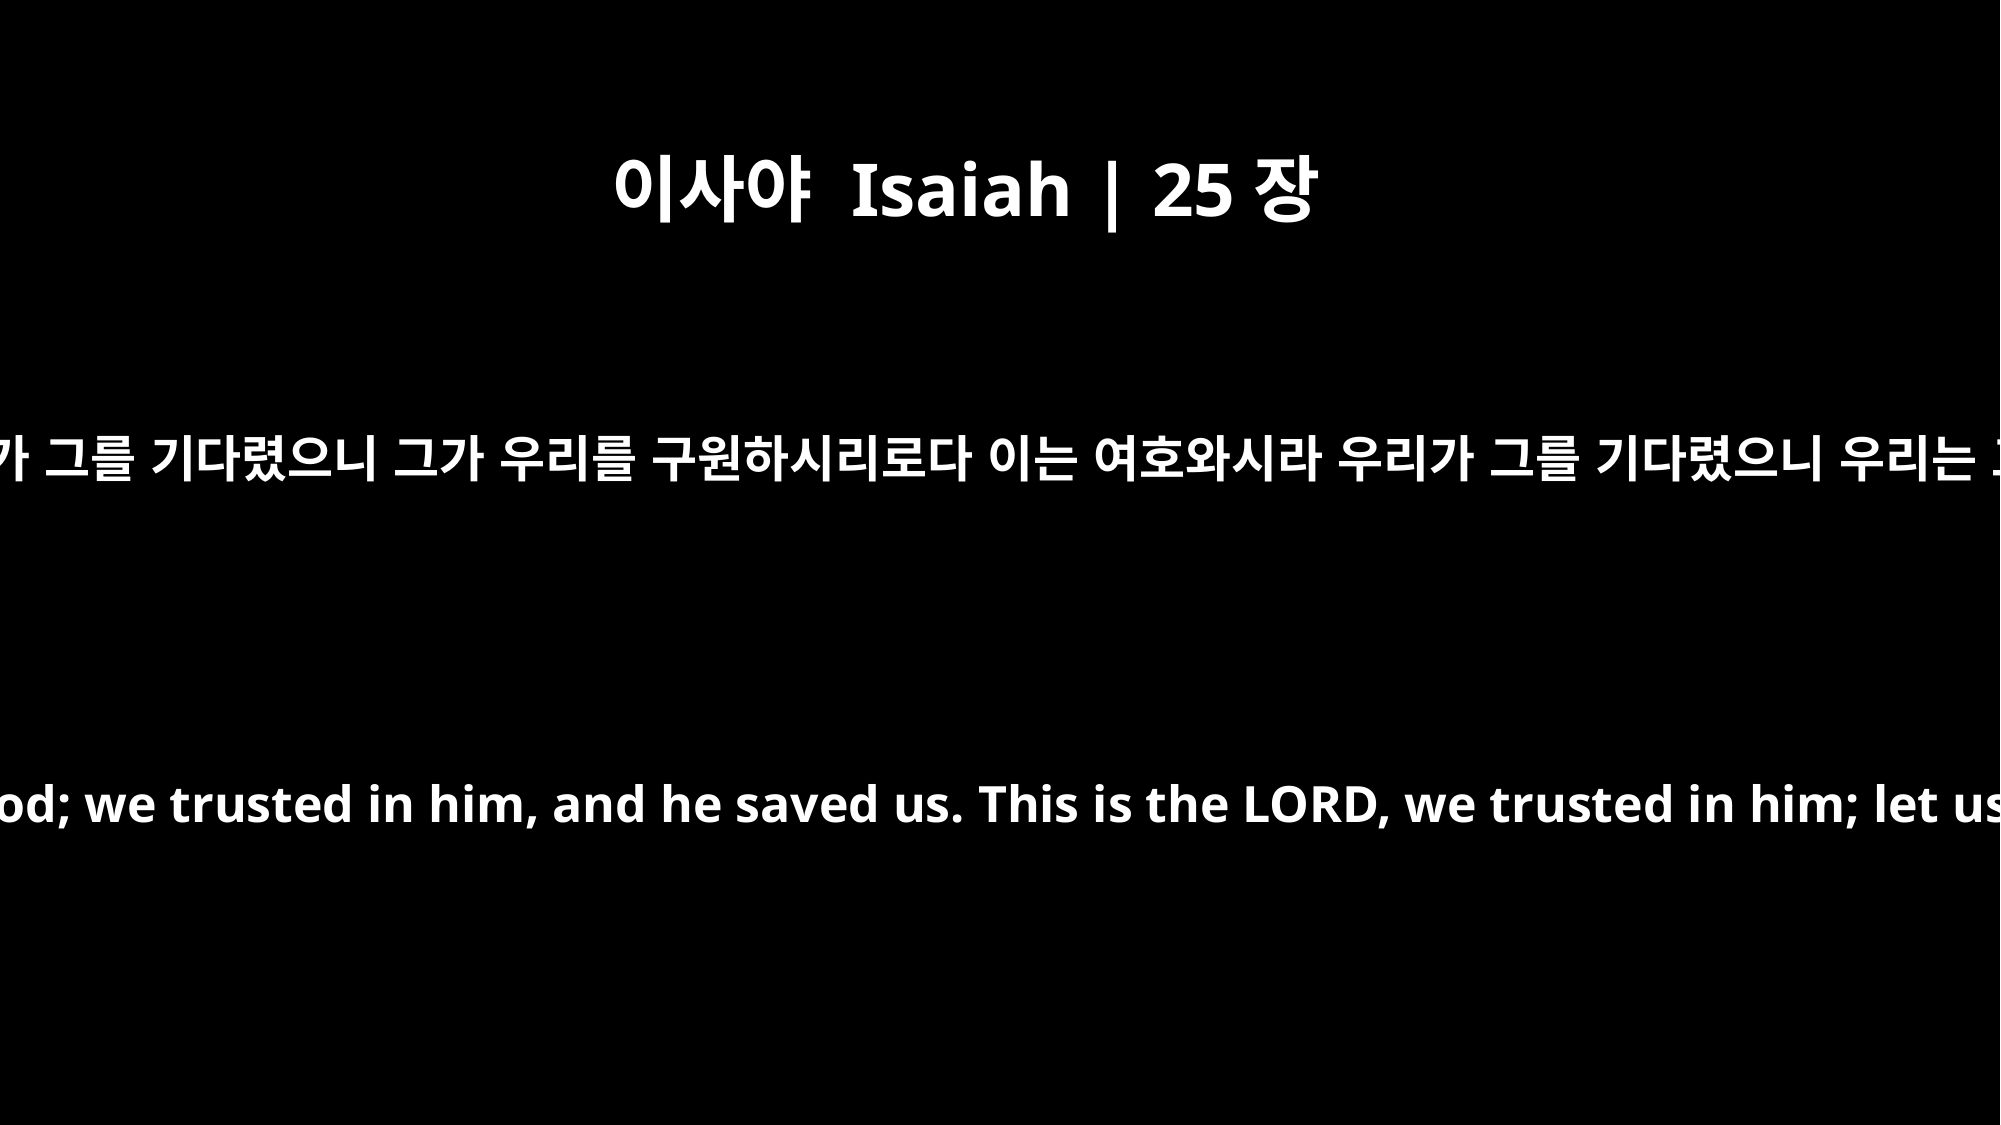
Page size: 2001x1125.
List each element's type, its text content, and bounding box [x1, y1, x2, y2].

text_box In that day they will say, "Surely this is our God; we trusted in him, and he saved us. This is the LORD, we trusted in him; let us rejoice and be glad in his salvation." [0, 764, 2000, 840]
text_box 이사야 Isaiah | 25장 [596, 136, 1336, 239]
text_box 9 그 날에 말하기를 이는 우리의 하나님이시라 우리가 그를 기다렸으니 그가 우리를 구원하시리로다 이는 여호와시라 우리가 그를 기다렸으니 우리는 그의 구원을 기뻐하며 즐거워하리라 할 것이며 [0, 359, 2000, 495]
